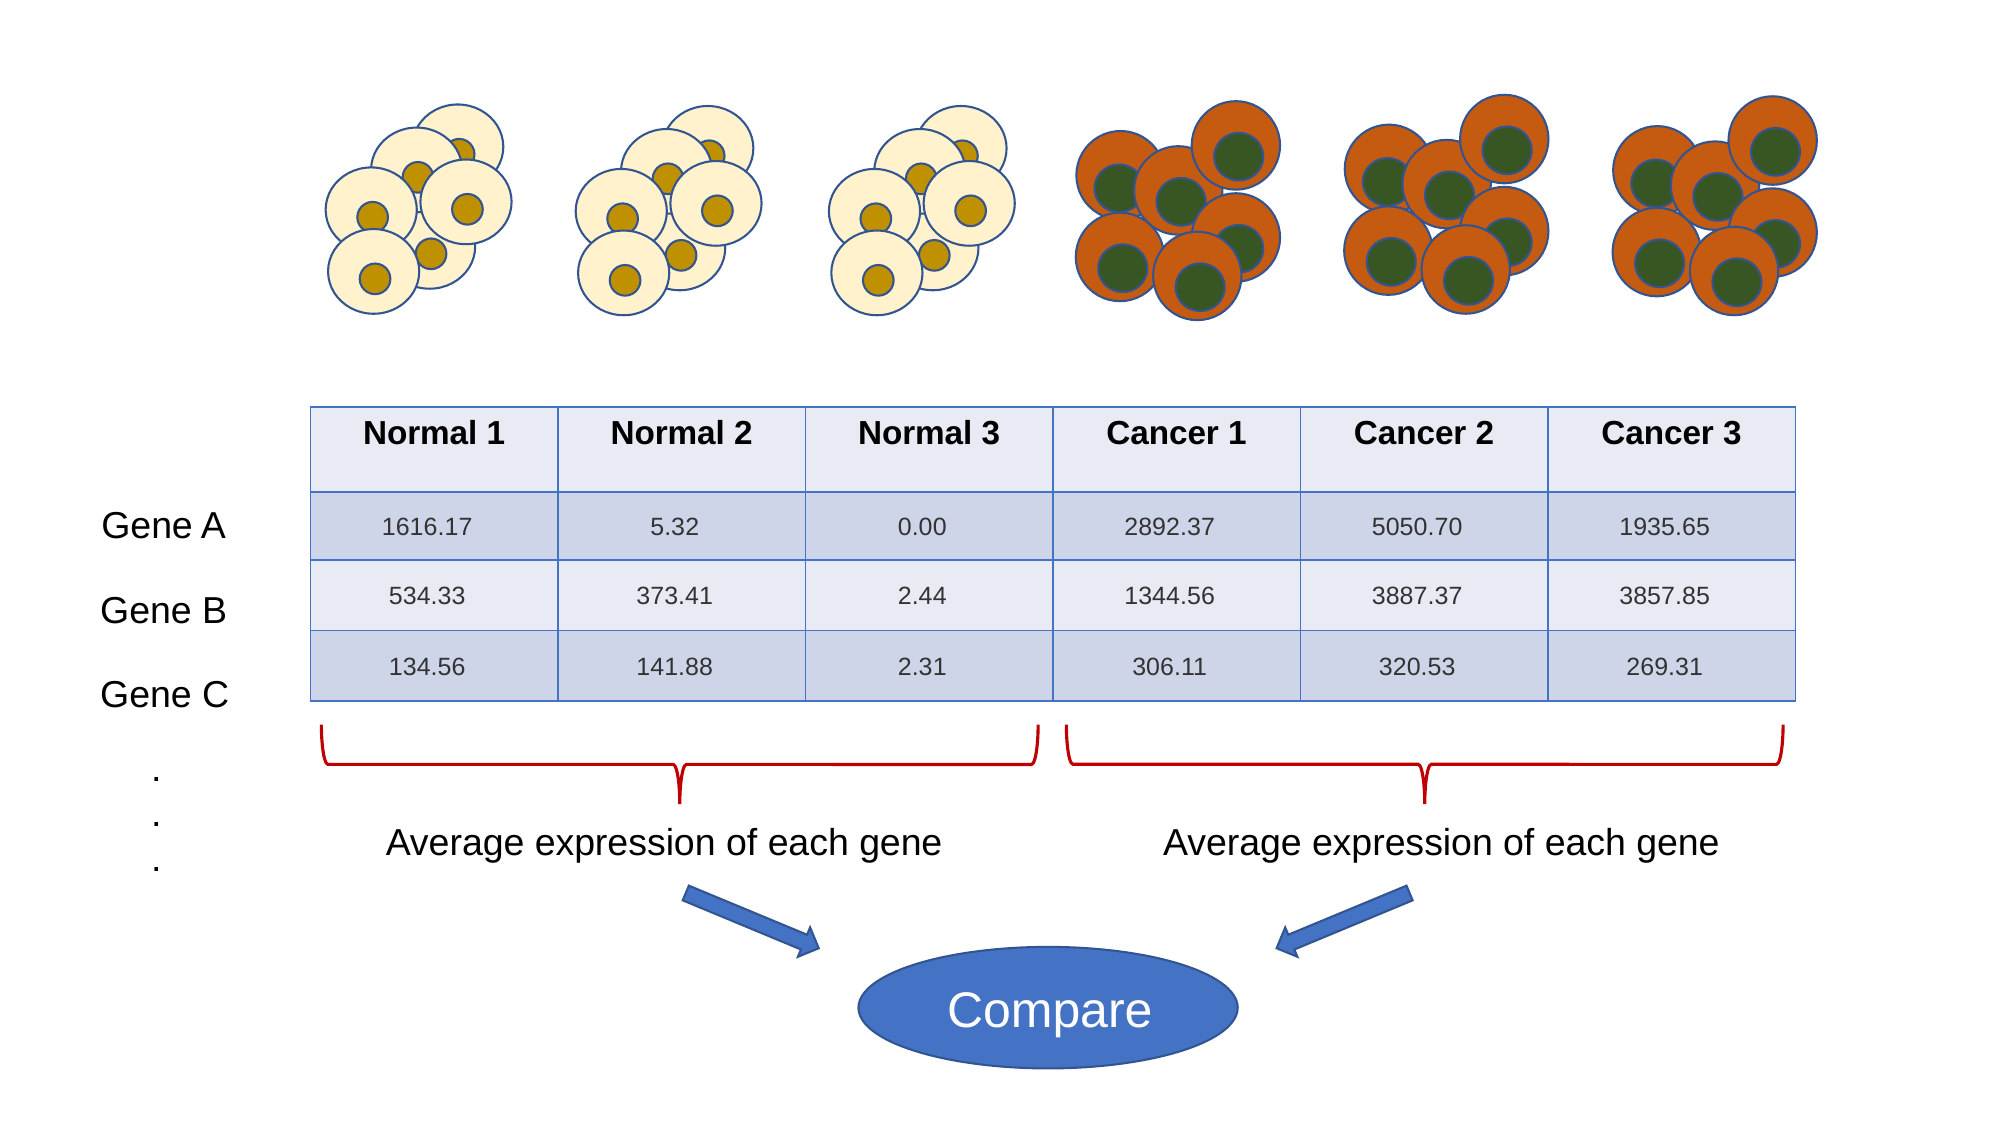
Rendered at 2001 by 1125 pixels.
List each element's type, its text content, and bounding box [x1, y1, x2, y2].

table_cell 320.53 [1301, 631, 1547, 700]
text_box Compare [932, 970, 1194, 1045]
table_cell 2.31 [806, 631, 1052, 700]
text_box [320, 724, 1039, 805]
table_cell 5.32 [559, 493, 805, 559]
table_cell 2.44 [806, 561, 1052, 630]
text_box Average expression of each gene [371, 810, 981, 870]
table_header Cancer 3 [1549, 408, 1795, 491]
table_cell 1935.65 [1549, 493, 1795, 559]
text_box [1612, 96, 1817, 316]
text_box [84, 493, 246, 888]
table_cell 3857.85 [1549, 561, 1795, 630]
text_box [325, 104, 512, 314]
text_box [828, 105, 1015, 316]
text_box Average expression of each gene [1148, 810, 1762, 870]
table_header Normal 3 [806, 408, 1052, 491]
table_header Cancer 1 [1054, 408, 1300, 491]
text_box [681, 884, 821, 959]
table_cell 2892.37 [1054, 493, 1300, 559]
table_cell 134.56 [311, 631, 557, 700]
table_header Normal 2 [559, 408, 805, 491]
table_cell 373.41 [559, 561, 805, 630]
table_cell 269.31 [1549, 631, 1795, 700]
table_header Cancer 2 [1301, 408, 1547, 491]
table_cell 306.11 [1054, 631, 1300, 700]
table_cell 534.33 [311, 561, 557, 630]
text_box [1275, 884, 1415, 959]
table_cell 3887.37 [1301, 561, 1547, 630]
table_header Normal 1 [311, 408, 557, 491]
text_box [1065, 724, 1784, 805]
table_cell 5050.70 [1301, 493, 1547, 559]
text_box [575, 105, 762, 316]
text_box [1075, 101, 1280, 321]
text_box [1344, 94, 1549, 314]
table_cell 1344.56 [1054, 561, 1300, 630]
table_cell 1616.17 [311, 493, 557, 559]
table_cell 0.00 [806, 493, 1052, 559]
table_cell 141.88 [559, 631, 805, 700]
text_box [857, 945, 1239, 1070]
